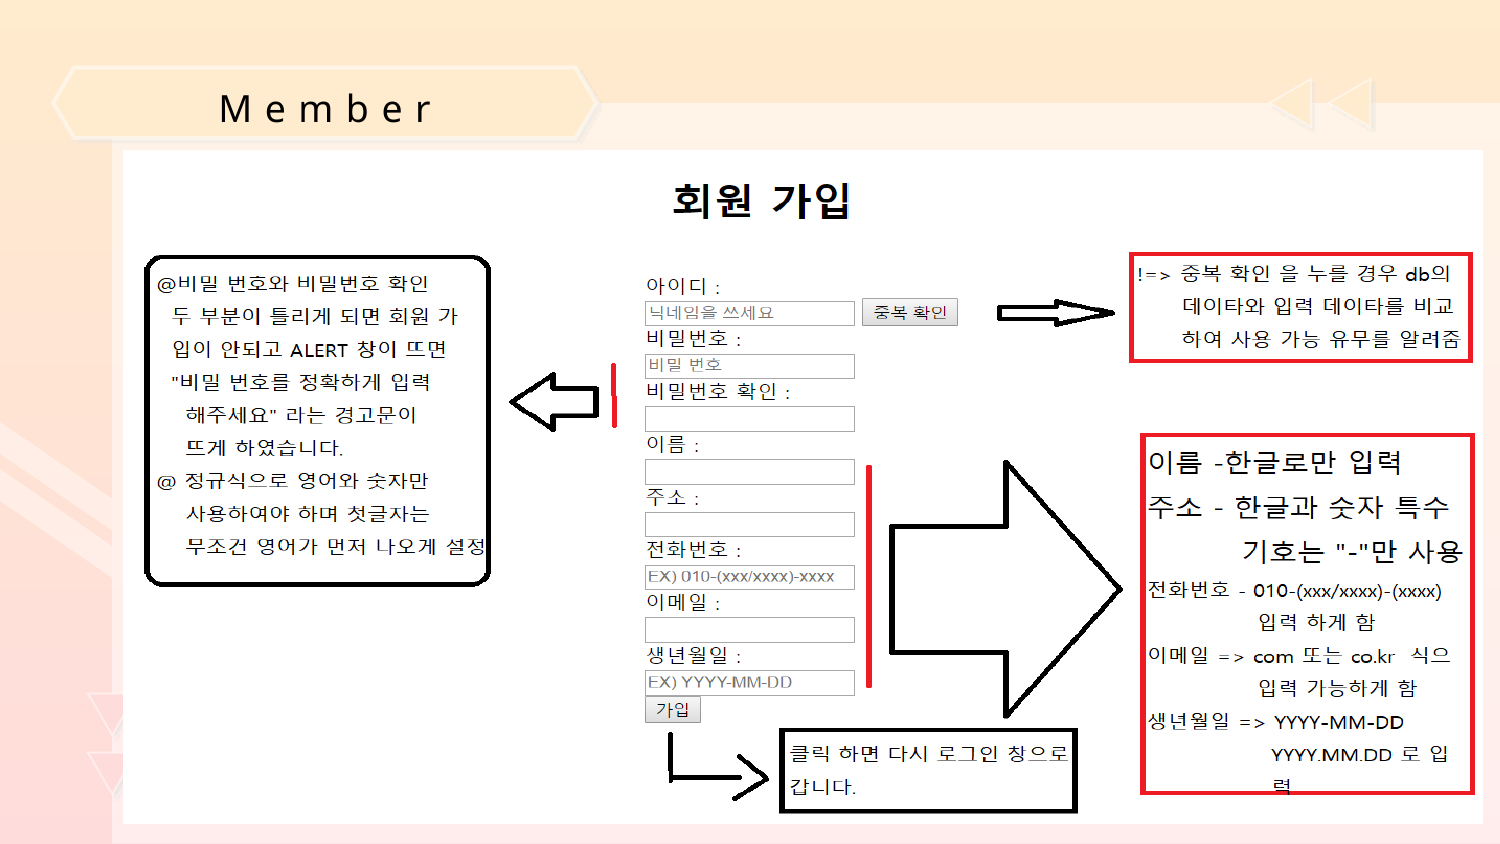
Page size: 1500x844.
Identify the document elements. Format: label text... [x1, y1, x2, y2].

text_box Member [203, 77, 446, 138]
picture [123, 149, 1483, 824]
